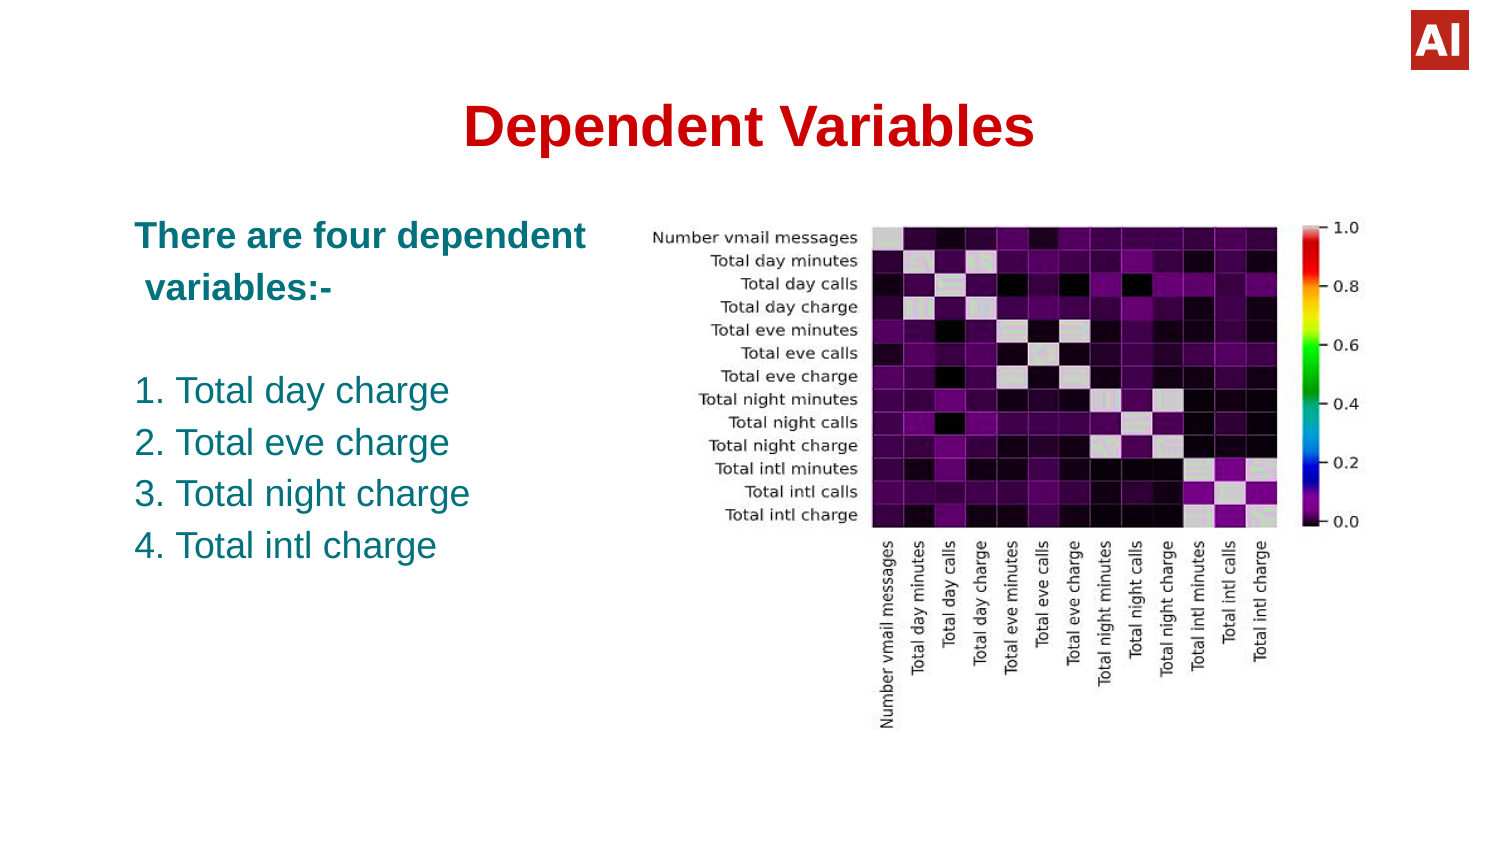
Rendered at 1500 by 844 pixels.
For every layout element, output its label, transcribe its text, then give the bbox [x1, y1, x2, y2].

picture [1411, 10, 1469, 70]
picture [640, 207, 1383, 738]
list There are four dependent variables:- 1. Total day charge 2. Total eve charge 3. Total night charge 4. Total intl charge [100, 189, 1449, 799]
title Dependent Variables [51, 72, 1449, 167]
